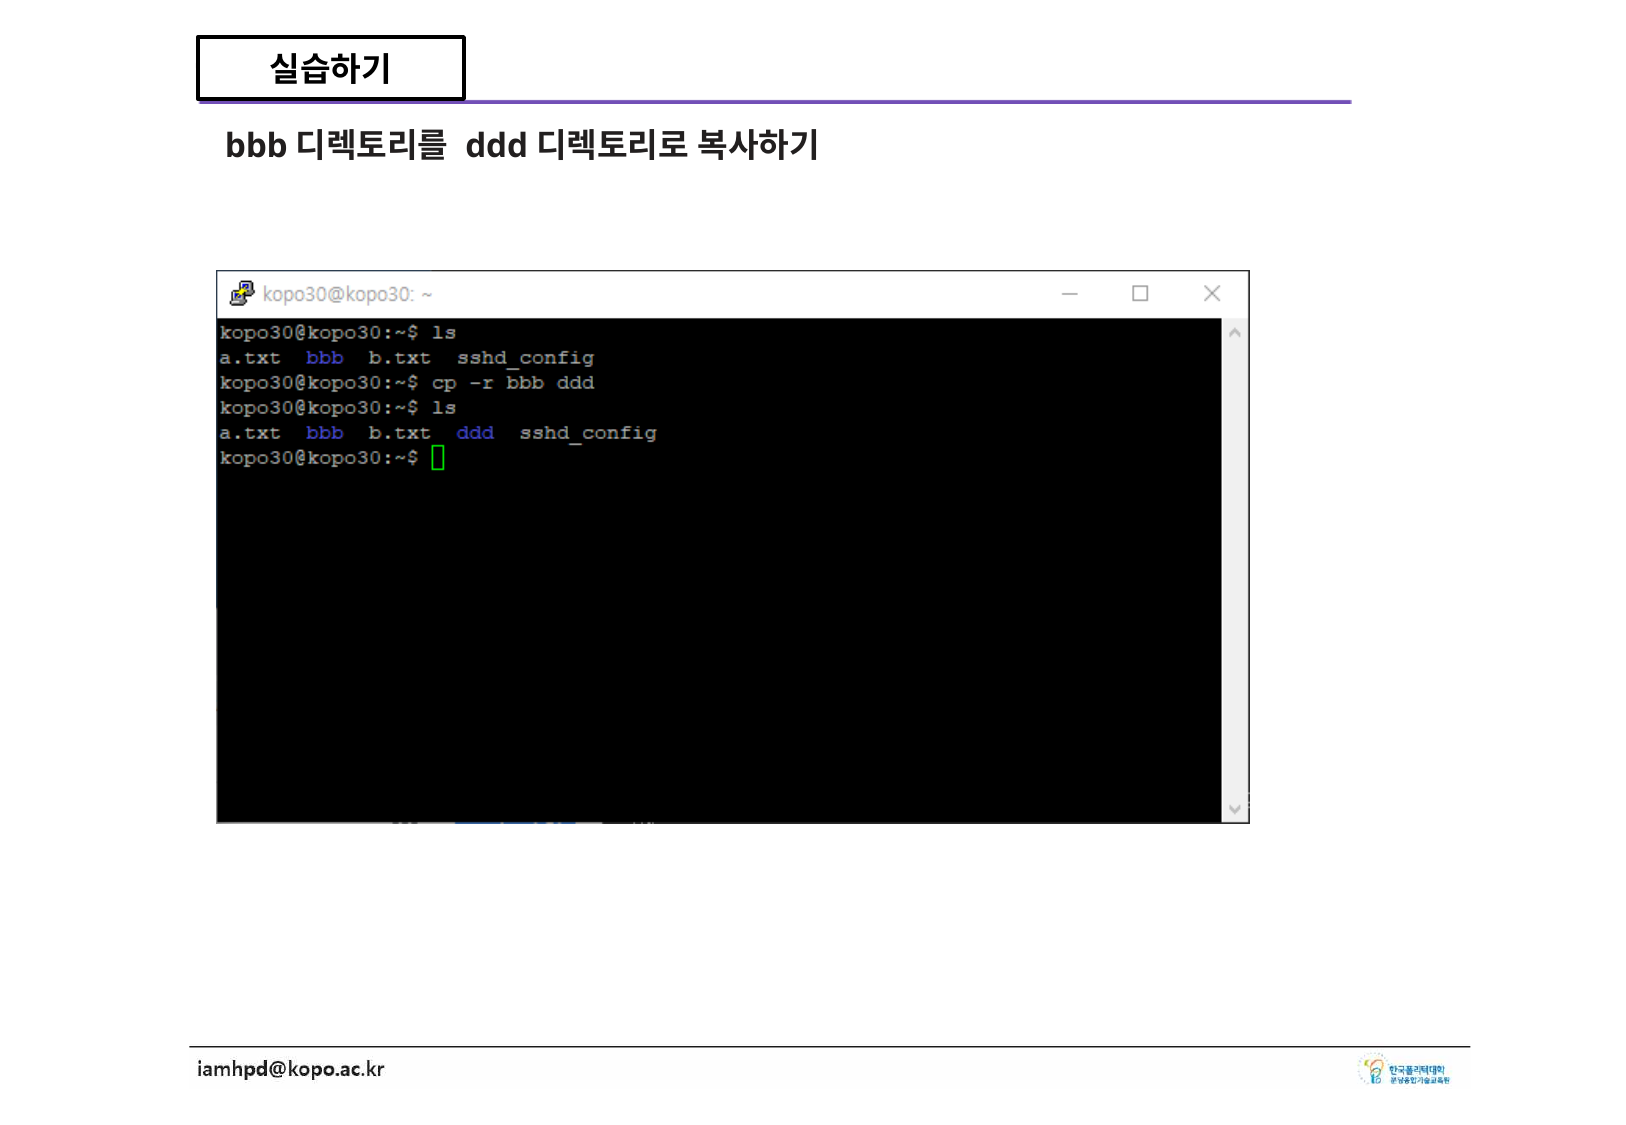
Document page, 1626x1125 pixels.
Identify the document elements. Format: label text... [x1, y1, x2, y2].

text_box 실습하기 [196, 35, 466, 101]
picture [195, 53, 1352, 104]
picture [189, 1042, 1471, 1089]
text_box bbb디렉토리를 ddd디렉토리로 복사하기 [210, 117, 1256, 172]
picture [216, 270, 1250, 825]
